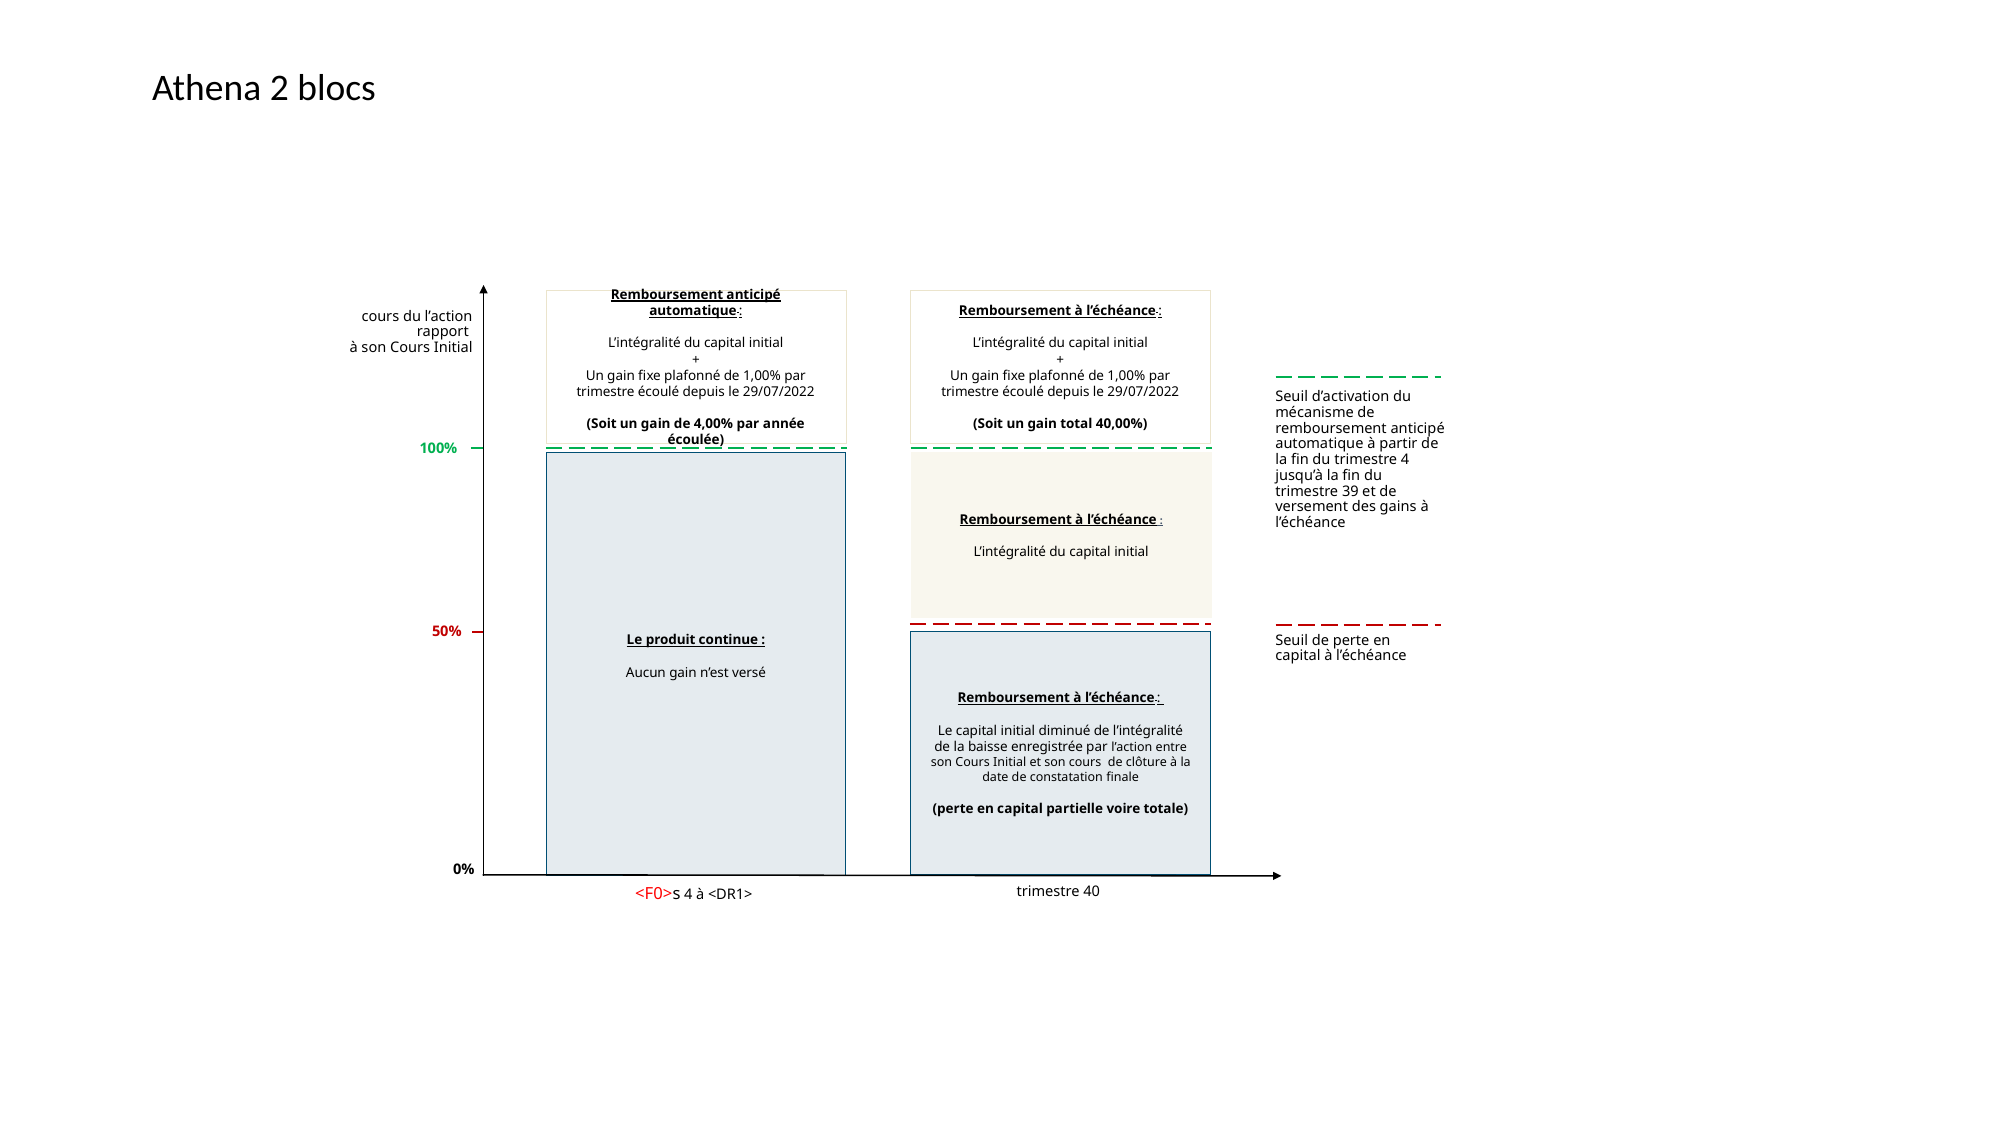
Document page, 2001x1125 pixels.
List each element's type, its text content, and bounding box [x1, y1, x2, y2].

text_box Remboursement anticipé automatique : L’intégralité du capital initial + Un gain fixe plafonné de 1,00% par trimestre écoulé depuis le 29/07/2022 (Soit un gain de 4,00% par année écoulée) [545, 290, 846, 444]
text_box trimestre 40 [910, 877, 1210, 907]
text_box 100% [414, 431, 466, 464]
text_box Le produit continue : Aucun gain n’est versé [546, 452, 846, 874]
text_box Remboursement à l’échéance : Le capital initial diminué de l’intégralité de la baisse enregistrée par l’action entre son Cours Initial et son cours de clôture à la date de constatation finale (perte en capital partielle voire totale) [910, 631, 1211, 874]
text_box <F0>s 4 à <DR1> [545, 876, 846, 911]
text_box 0% [439, 852, 503, 885]
text_box 50% [423, 614, 475, 648]
text_box Remboursement à l’échéance : L’intégralité du capital initial [911, 452, 1212, 617]
text_box cours du l’action rapport à son Cours Initial [348, 301, 473, 363]
text_box Seuil d’activation du mécanisme de remboursement anticipé automatique à partir de la fin du trimestre 4 jusqu’à la fin du trimestre 39 et de versement des gains à l’échéance [1260, 382, 1463, 539]
text_box Remboursement à l’échéance : L’intégralité du capital initial + Un gain fixe plafonné de 1,00% par trimestre écoulé depuis le 29/07/2022 (Soit un gain total 40,00%) [910, 290, 1211, 444]
text_box Athena 2 blocs [137, 56, 1071, 116]
text_box Seuil de perte en capital à l’échéance [1260, 625, 1454, 672]
